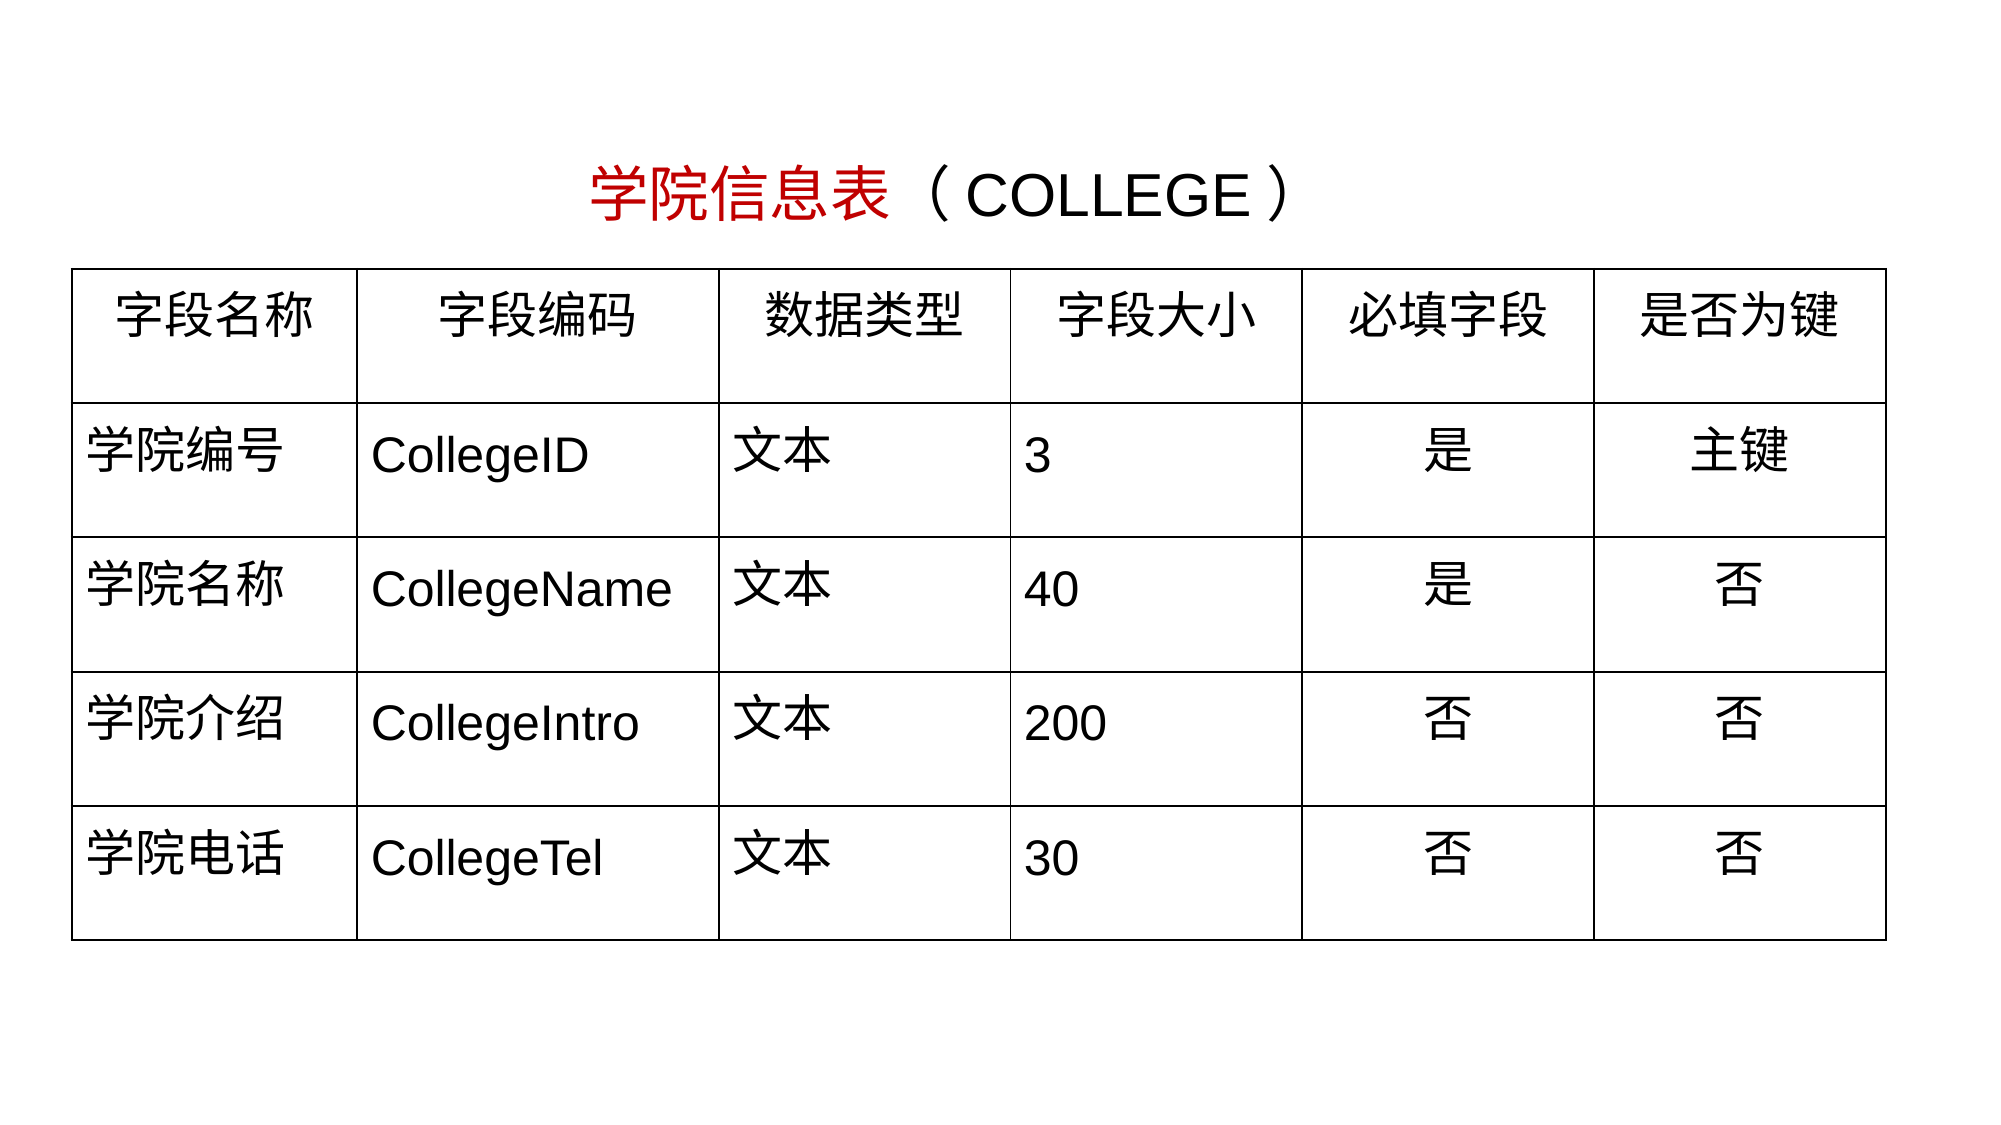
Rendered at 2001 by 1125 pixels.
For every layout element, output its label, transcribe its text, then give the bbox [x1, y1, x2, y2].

table_header 字段大小 [1011, 270, 1301, 402]
table_cell 200 [1011, 673, 1301, 805]
table_header 是否为键 [1595, 270, 1885, 402]
text_box 学院信息表（COLLEGE） [573, 148, 1342, 237]
table_cell 否 [1595, 673, 1885, 805]
table_cell 是 [1303, 404, 1593, 536]
table_cell 学院电话 [73, 807, 356, 939]
table_cell 文本 [720, 404, 1010, 536]
table_cell 主键 [1595, 404, 1885, 536]
table_cell 学院编号 [73, 404, 356, 536]
table_cell CollegeTel [358, 807, 718, 939]
table_cell 文本 [720, 538, 1010, 671]
table_cell 否 [1303, 673, 1593, 805]
table_cell 否 [1303, 807, 1593, 939]
table_cell 否 [1595, 538, 1885, 671]
table_cell 否 [1595, 807, 1885, 939]
table_cell 学院名称 [73, 538, 356, 671]
table_cell 文本 [720, 673, 1010, 805]
table_header 字段名称 [73, 270, 356, 402]
table_header 字段编码 [358, 270, 718, 402]
table_cell CollegeID [358, 404, 718, 536]
table_cell 3 [1011, 404, 1301, 536]
table_cell CollegeIntro [358, 673, 718, 805]
table_header 必填字段 [1303, 270, 1593, 402]
table_cell 是 [1303, 538, 1593, 671]
table_cell 40 [1011, 538, 1301, 671]
table_cell 30 [1011, 807, 1301, 939]
table_cell 学院介绍 [73, 673, 356, 805]
table_cell 文本 [720, 807, 1010, 939]
table_header 数据类型 [720, 270, 1010, 402]
table_cell CollegeName [358, 538, 718, 671]
